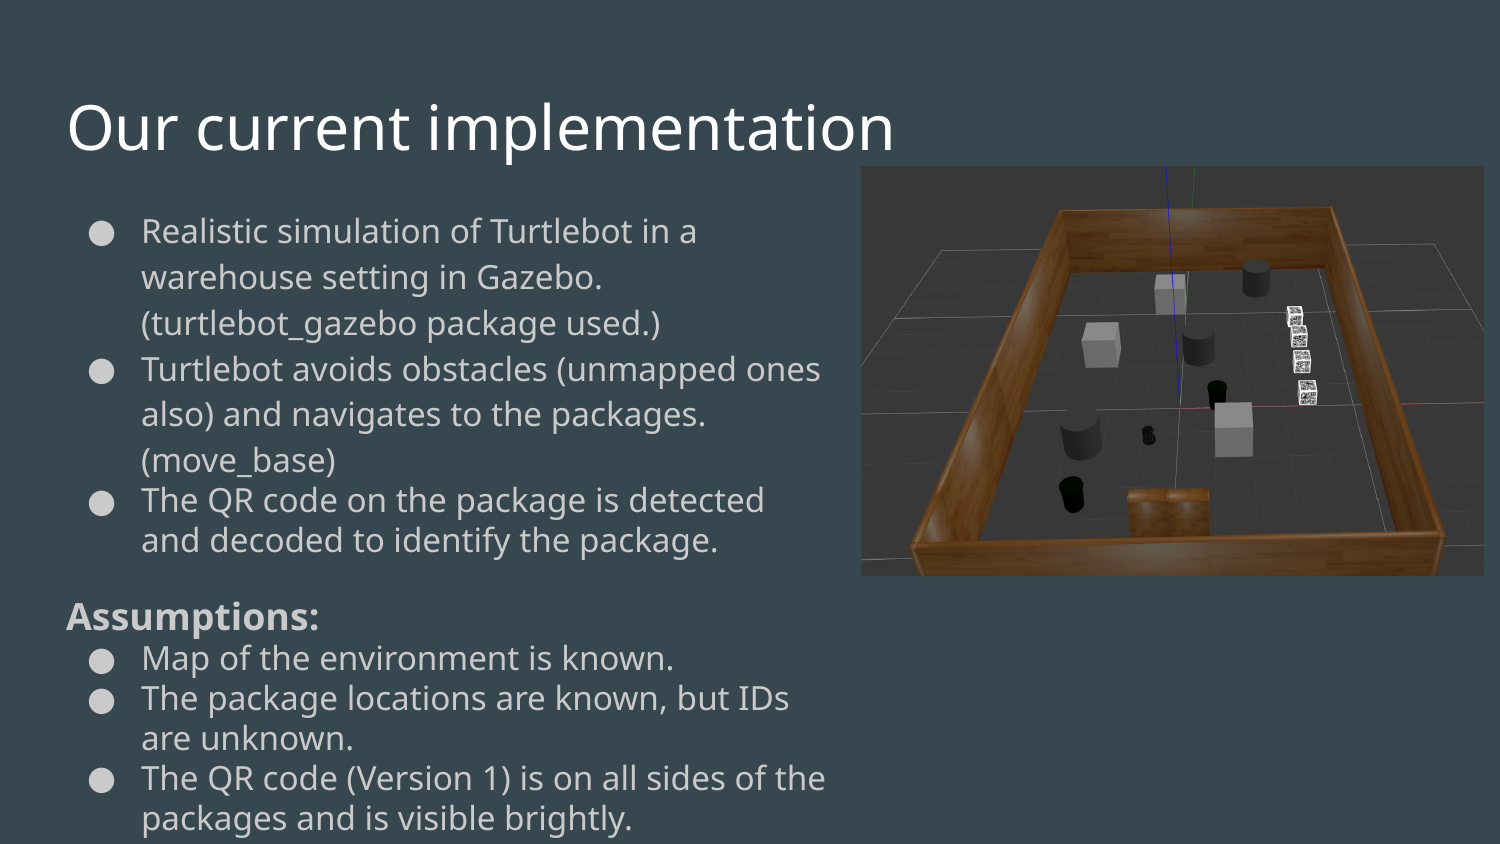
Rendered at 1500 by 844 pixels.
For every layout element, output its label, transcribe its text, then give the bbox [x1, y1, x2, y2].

picture [861, 166, 1484, 576]
title Our current implementation [51, 72, 1449, 167]
list Realistic simulation of Turtlebot in a warehouse setting in Gazebo. (turtlebot_gazebo package used.) Turtlebot avoids obstacles (unmapped ones also) and navigates to the packages. (move_base) The QR code on the package is detected and decoded to identify the package. Assumptions: Map of the environment is known. The package locations are known, but IDs are unknown. The QR code (Version 1) is on all sides of the packages and is visible brightly. [51, 189, 848, 797]
